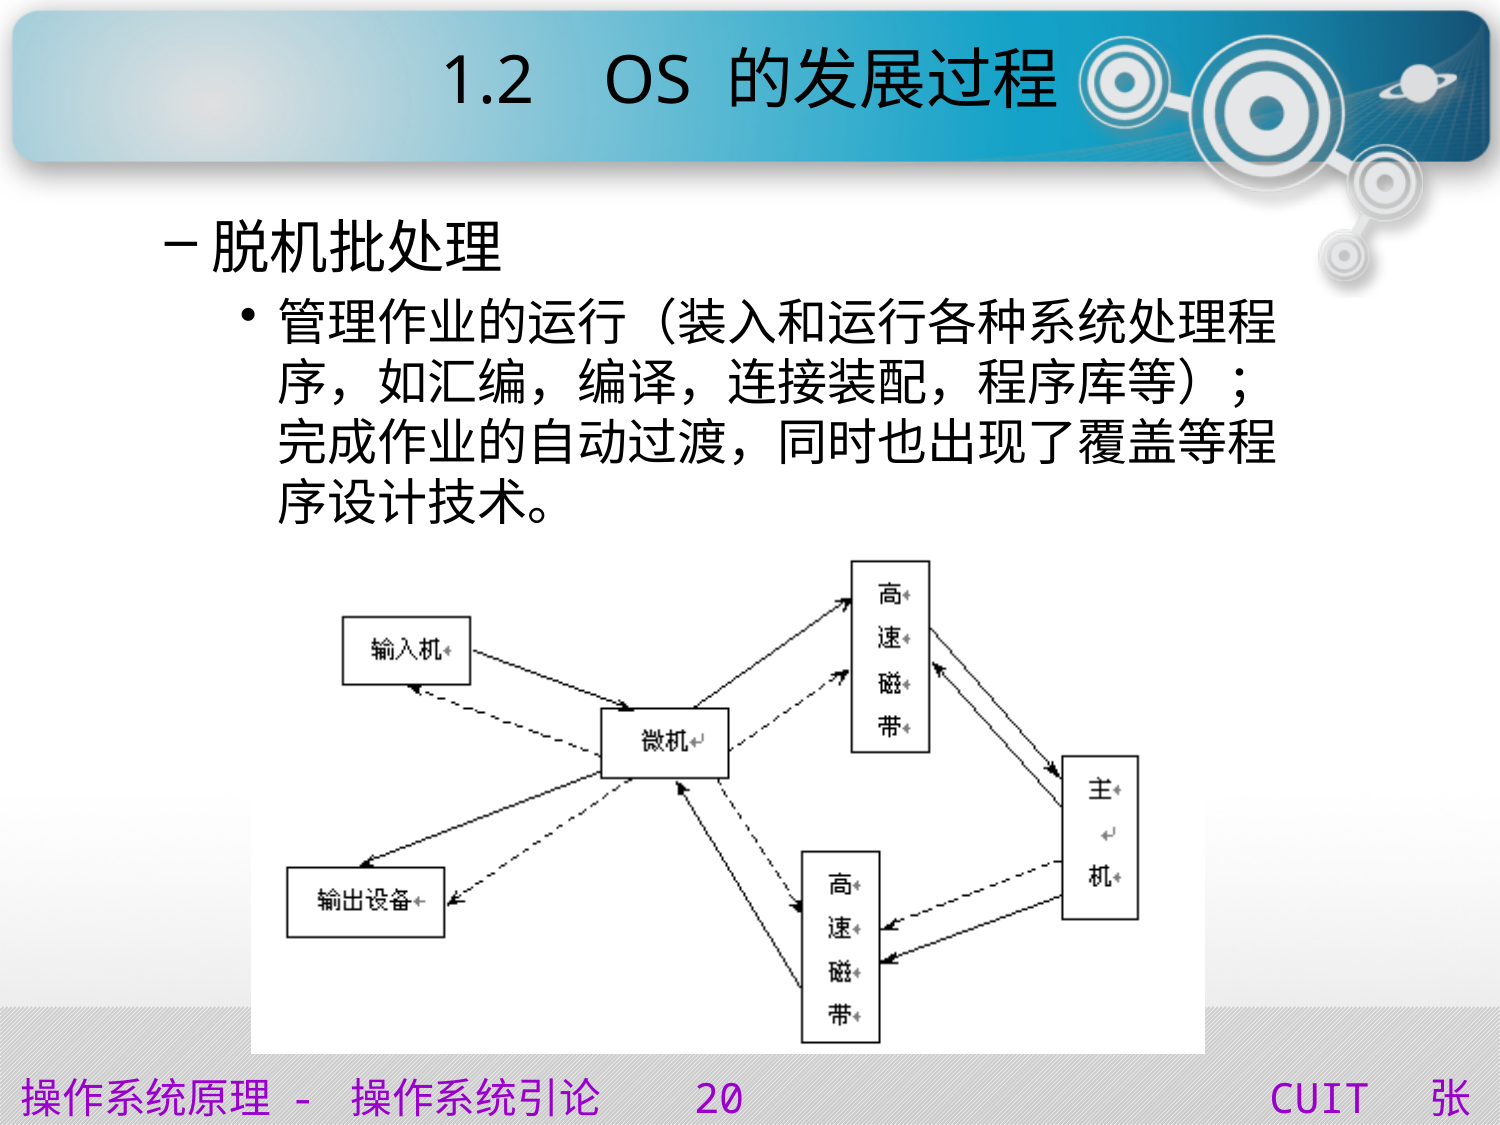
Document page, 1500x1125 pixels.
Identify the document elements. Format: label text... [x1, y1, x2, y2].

title 1.2 OS 的发展过程 [75, 29, 1425, 218]
picture [0, 0, 1500, 1054]
list 脱机批处理 管理作业的运行（装入和运行各种系统处理程序，如汇编，编译，连接装配，程序库等）；完成作业的自动过渡，同时也出现了覆盖等程序设计技术。 [75, 203, 1317, 980]
